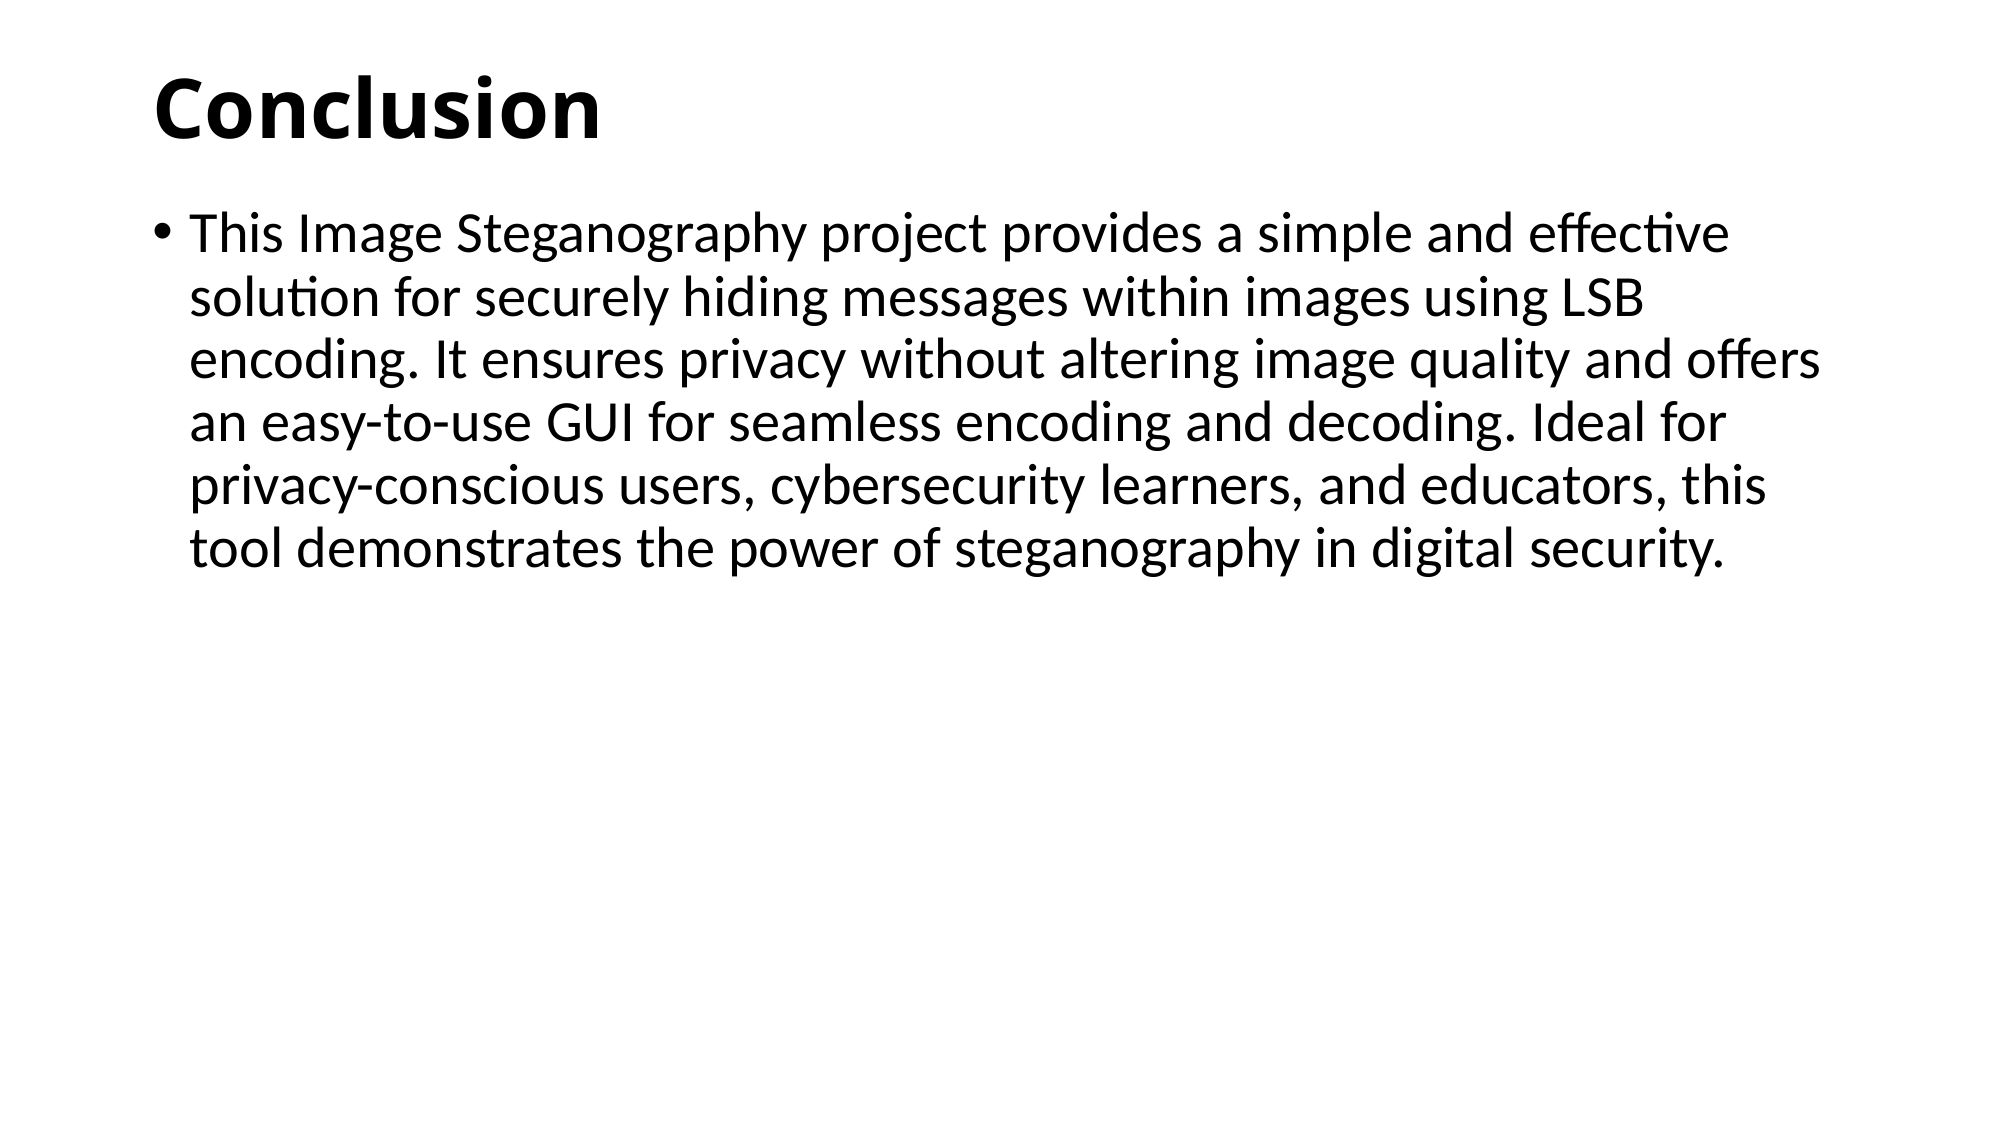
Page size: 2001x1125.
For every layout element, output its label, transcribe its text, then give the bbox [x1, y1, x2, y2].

title Conclusion [137, 59, 1863, 165]
list This Image Steganography project provides a simple and effective solution for securely hiding messages within images using LSB encoding. It ensures privacy without altering image quality and offers an easy-to-use GUI for seamless encoding and decoding. Ideal for privacy-conscious users, cybersecurity learners, and educators, this tool demonstrates the power of steganography in digital security. [137, 195, 1863, 702]
